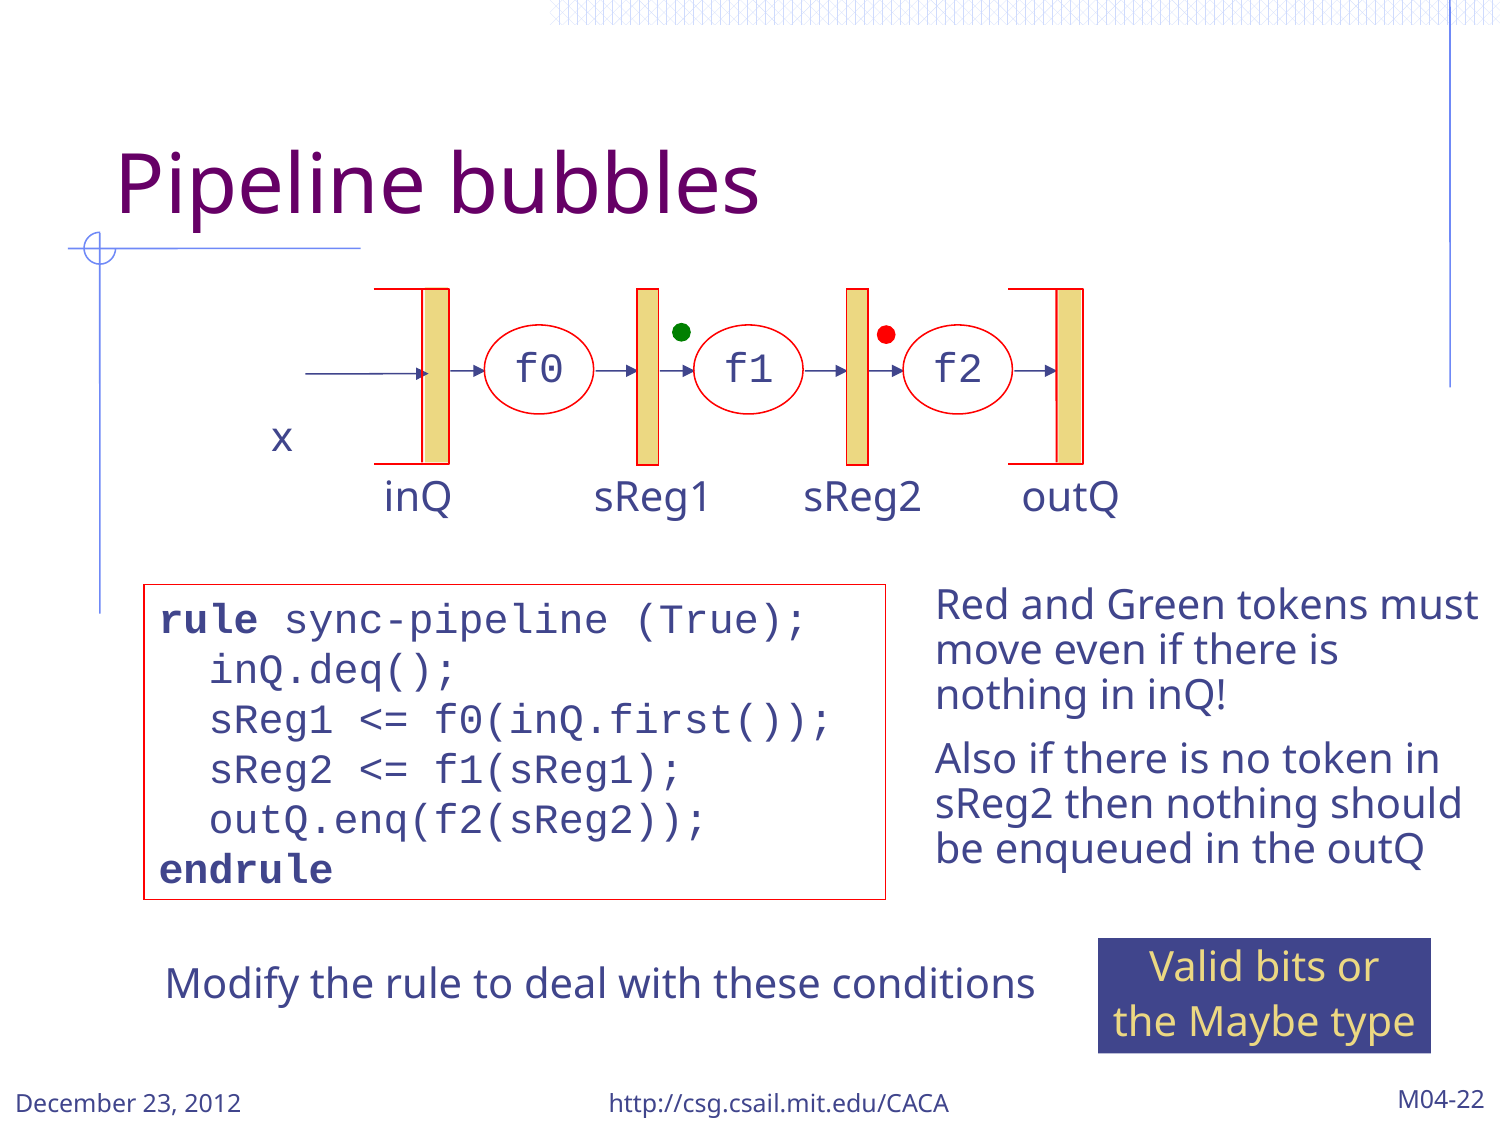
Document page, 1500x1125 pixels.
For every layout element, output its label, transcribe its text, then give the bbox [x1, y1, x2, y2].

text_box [254, 287, 1137, 528]
title Pipeline bubbles [99, 49, 1376, 238]
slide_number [0, 1068, 293, 1125]
text_box Modify the rule to deal with these conditions [149, 955, 1052, 1015]
text_box Red and Green tokens must move even if there is nothing in inQ! [920, 576, 1500, 727]
text_box rule sync-pipeline (True); inQ.deq(); sReg1 <= f0(inQ.first()); sReg2 <= f1(sReg1); outQ.enq(f2(sReg2)); endrule [143, 584, 886, 900]
footer http://csg.csail.mit.edu/CACA [508, 1049, 1051, 1125]
text_box Valid bits or the Maybe type [1098, 938, 1431, 1054]
slide_number M04-22 [1187, 1049, 1500, 1125]
text_box Also if there is no token in sReg2 then nothing should be enqueued in the outQ [920, 730, 1500, 881]
